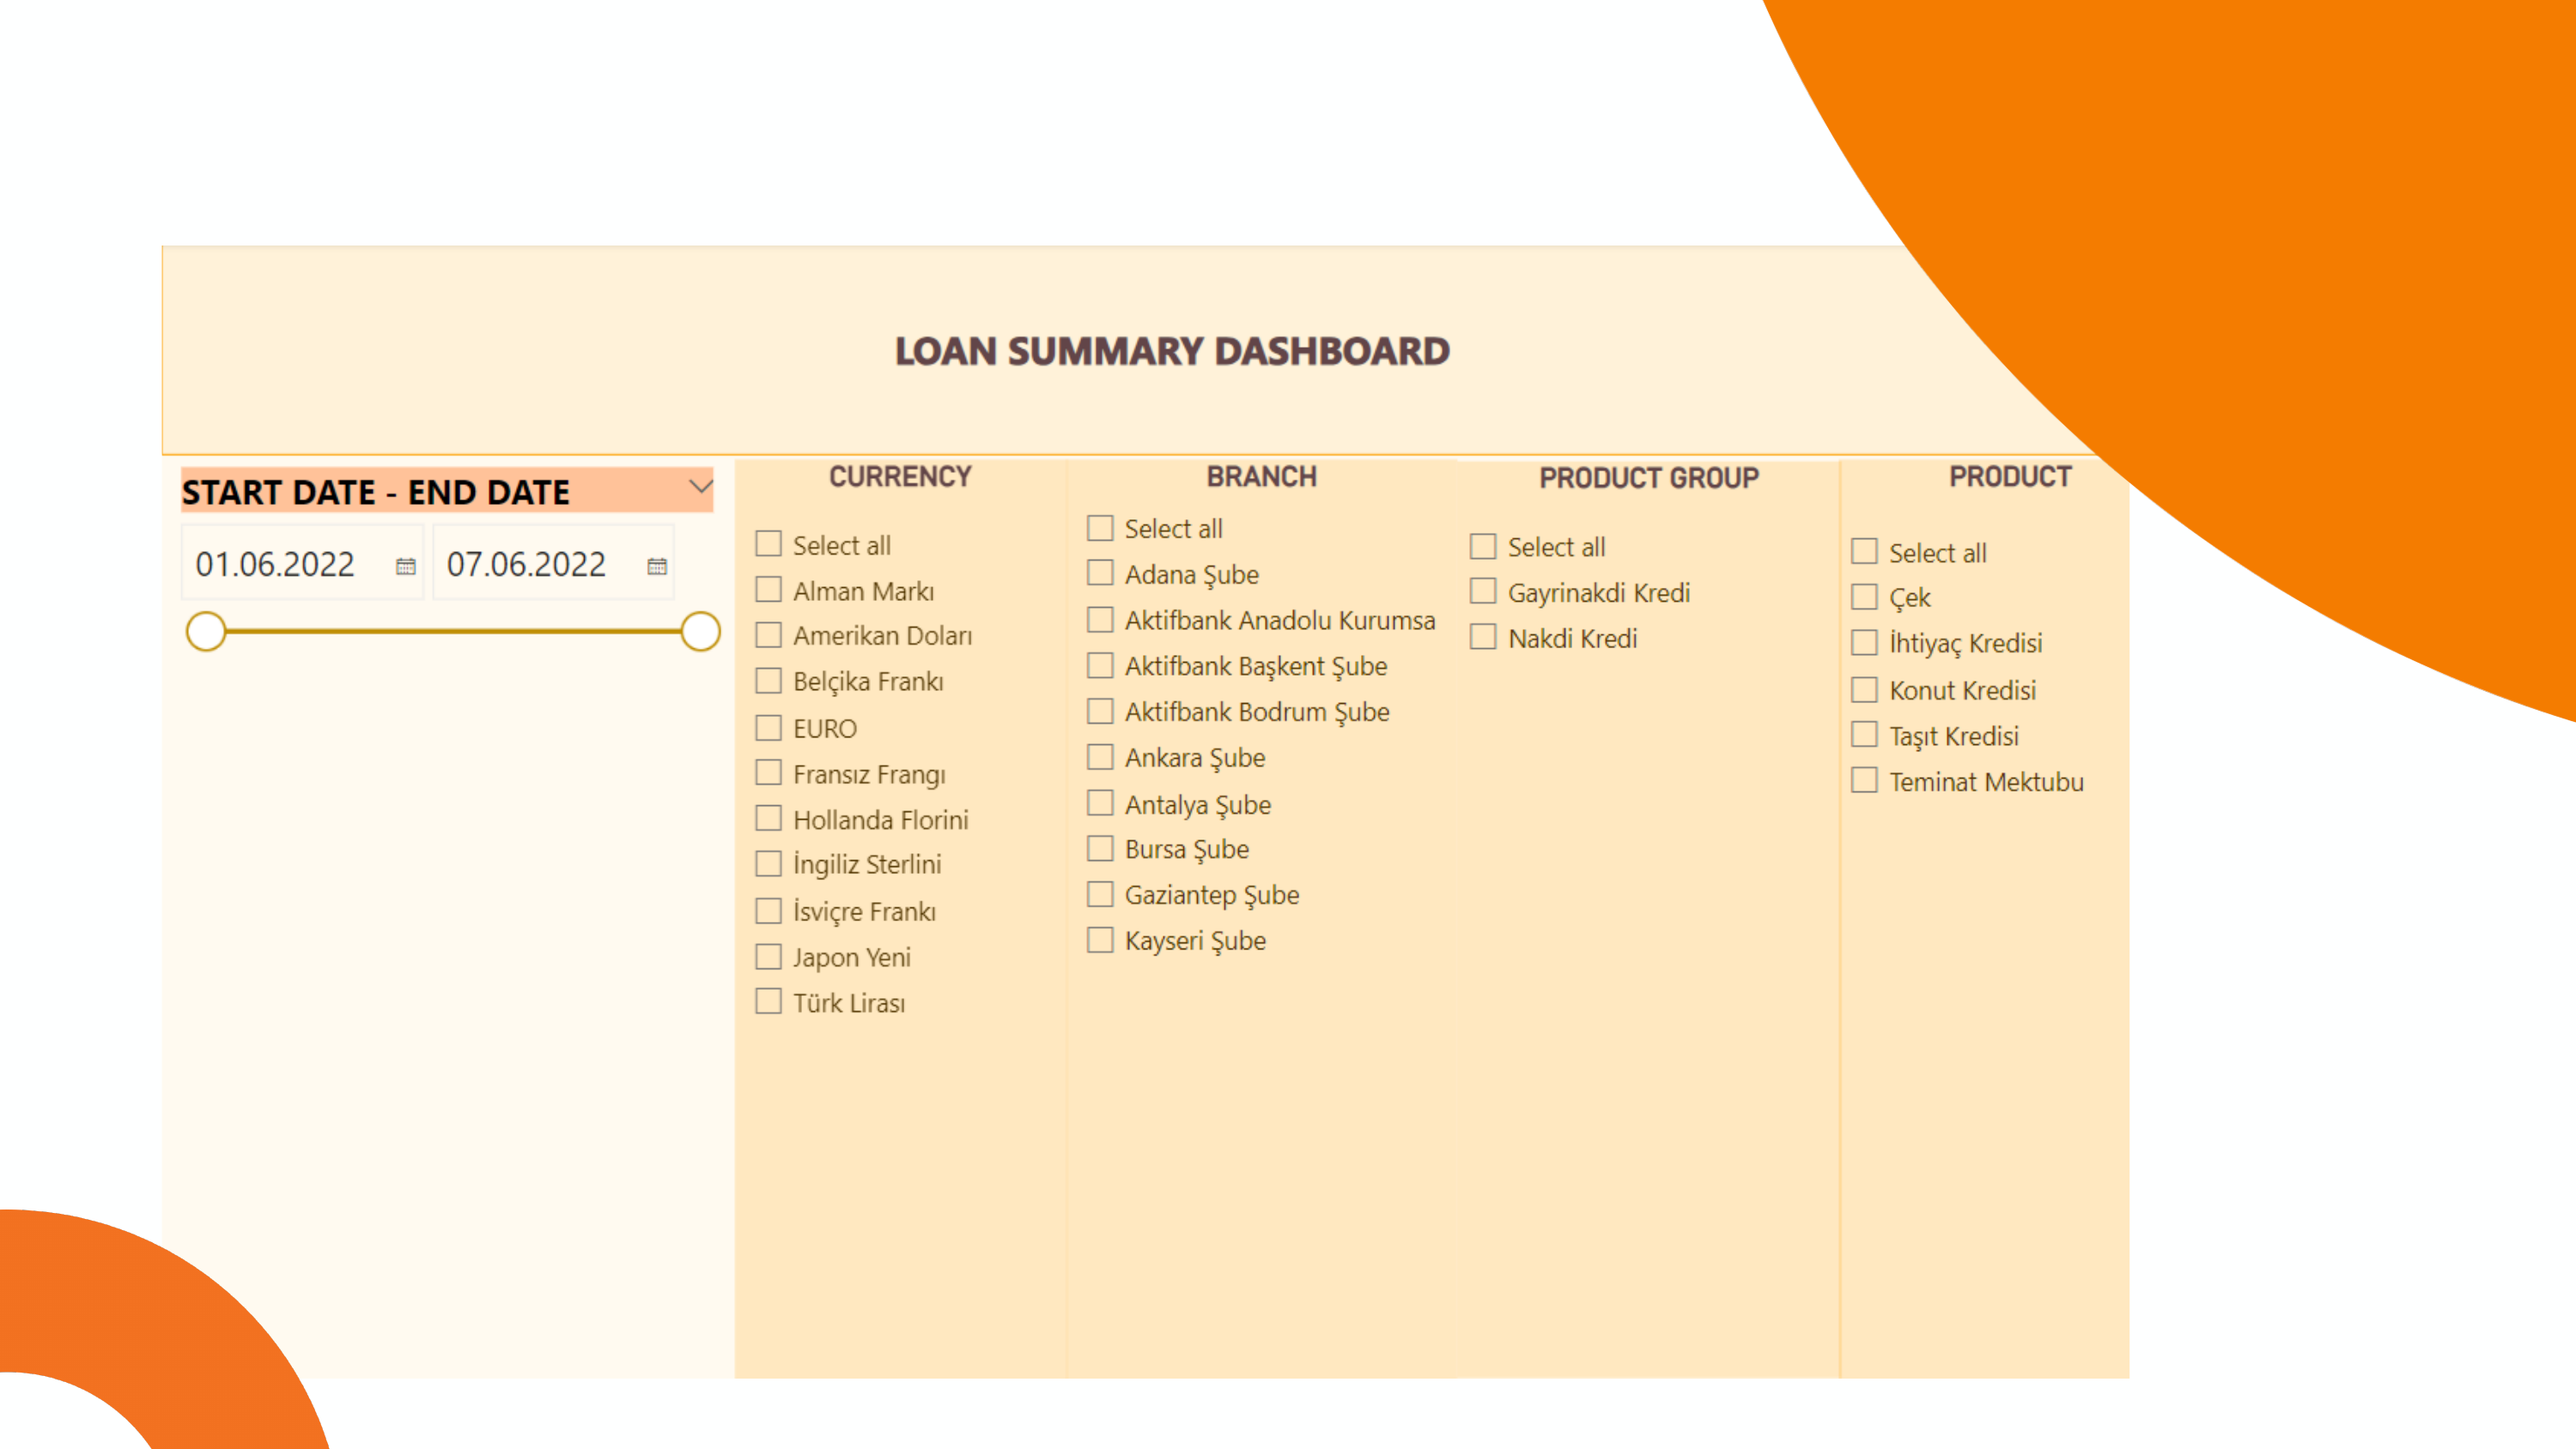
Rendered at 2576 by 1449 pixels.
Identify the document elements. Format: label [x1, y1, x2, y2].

text_box [1652, 0, 2576, 779]
text_box [161, 246, 2130, 1379]
text_box [0, 1210, 343, 1449]
